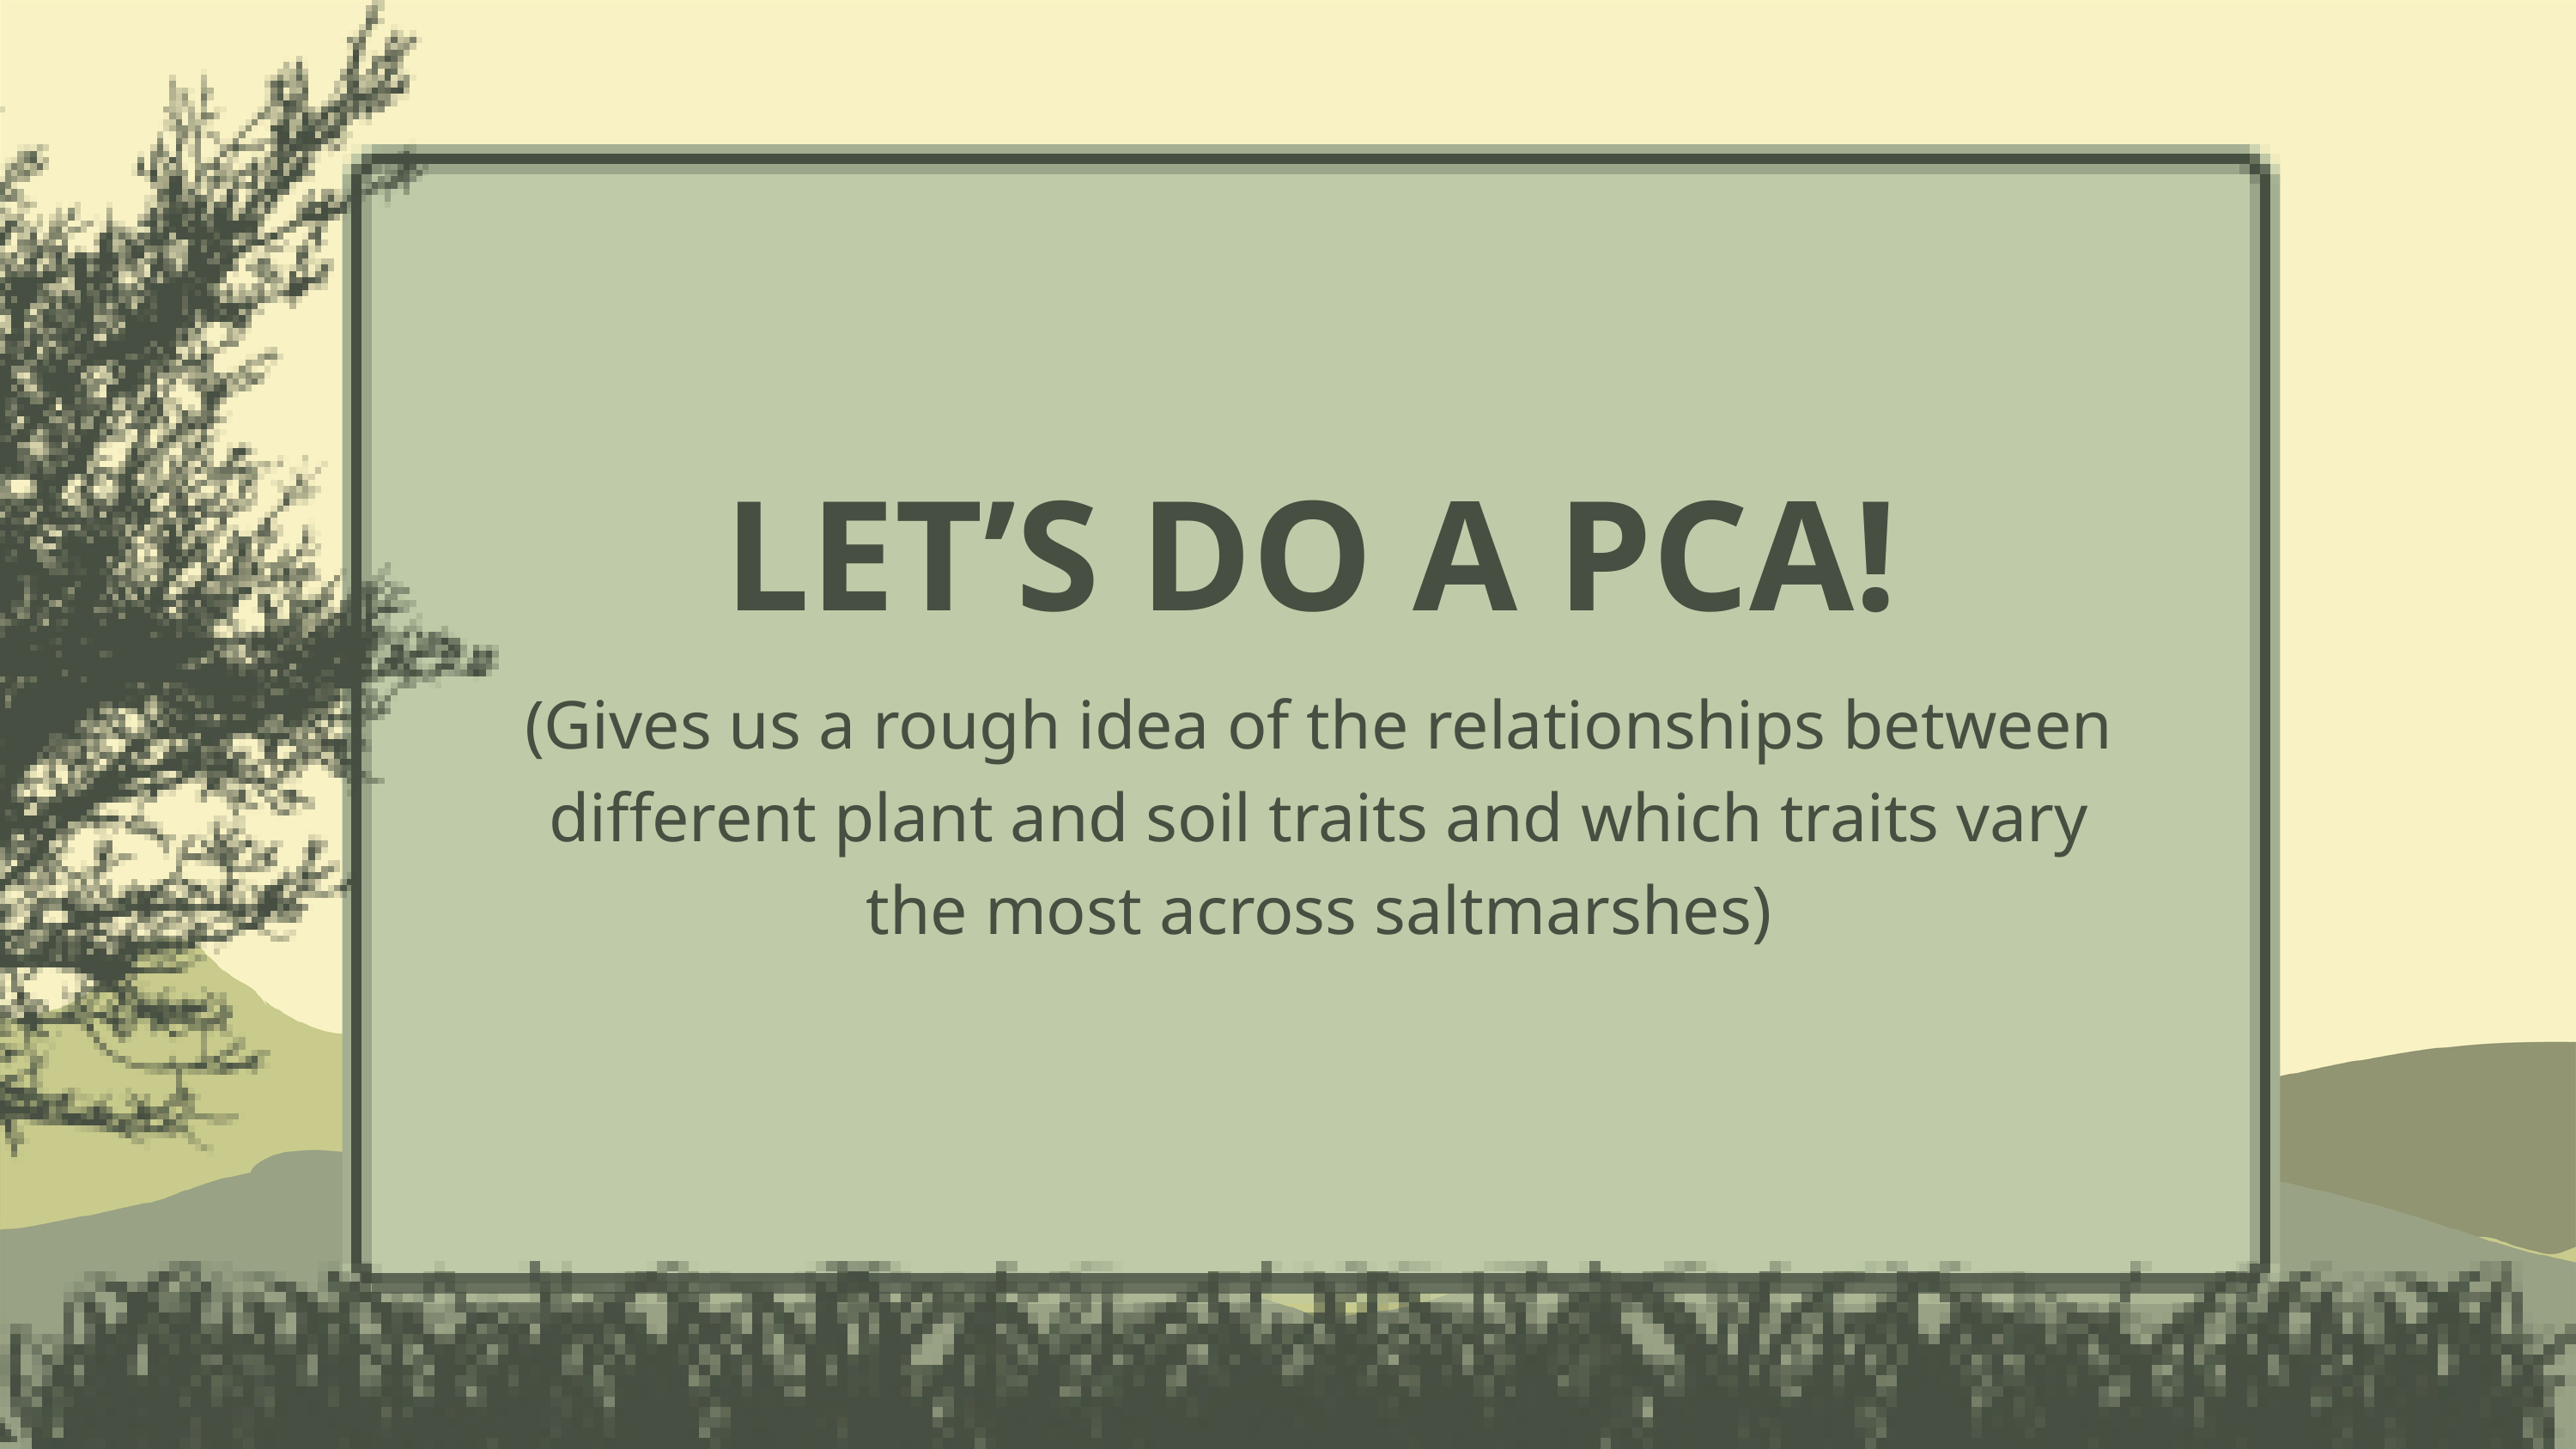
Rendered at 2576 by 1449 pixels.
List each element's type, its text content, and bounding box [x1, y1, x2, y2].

text_box [500, 0, 2576, 1261]
text_box [0, 0, 500, 1261]
text_box [500, 144, 2281, 1261]
text_box [0, 1261, 2576, 1449]
text_box (Gives us a rough idea of the relationships between different plant and soil traits and which traits vary the most across saltmarshes) [523, 670, 2115, 948]
text_box LET’S DO A PCA! [523, 427, 2099, 641]
